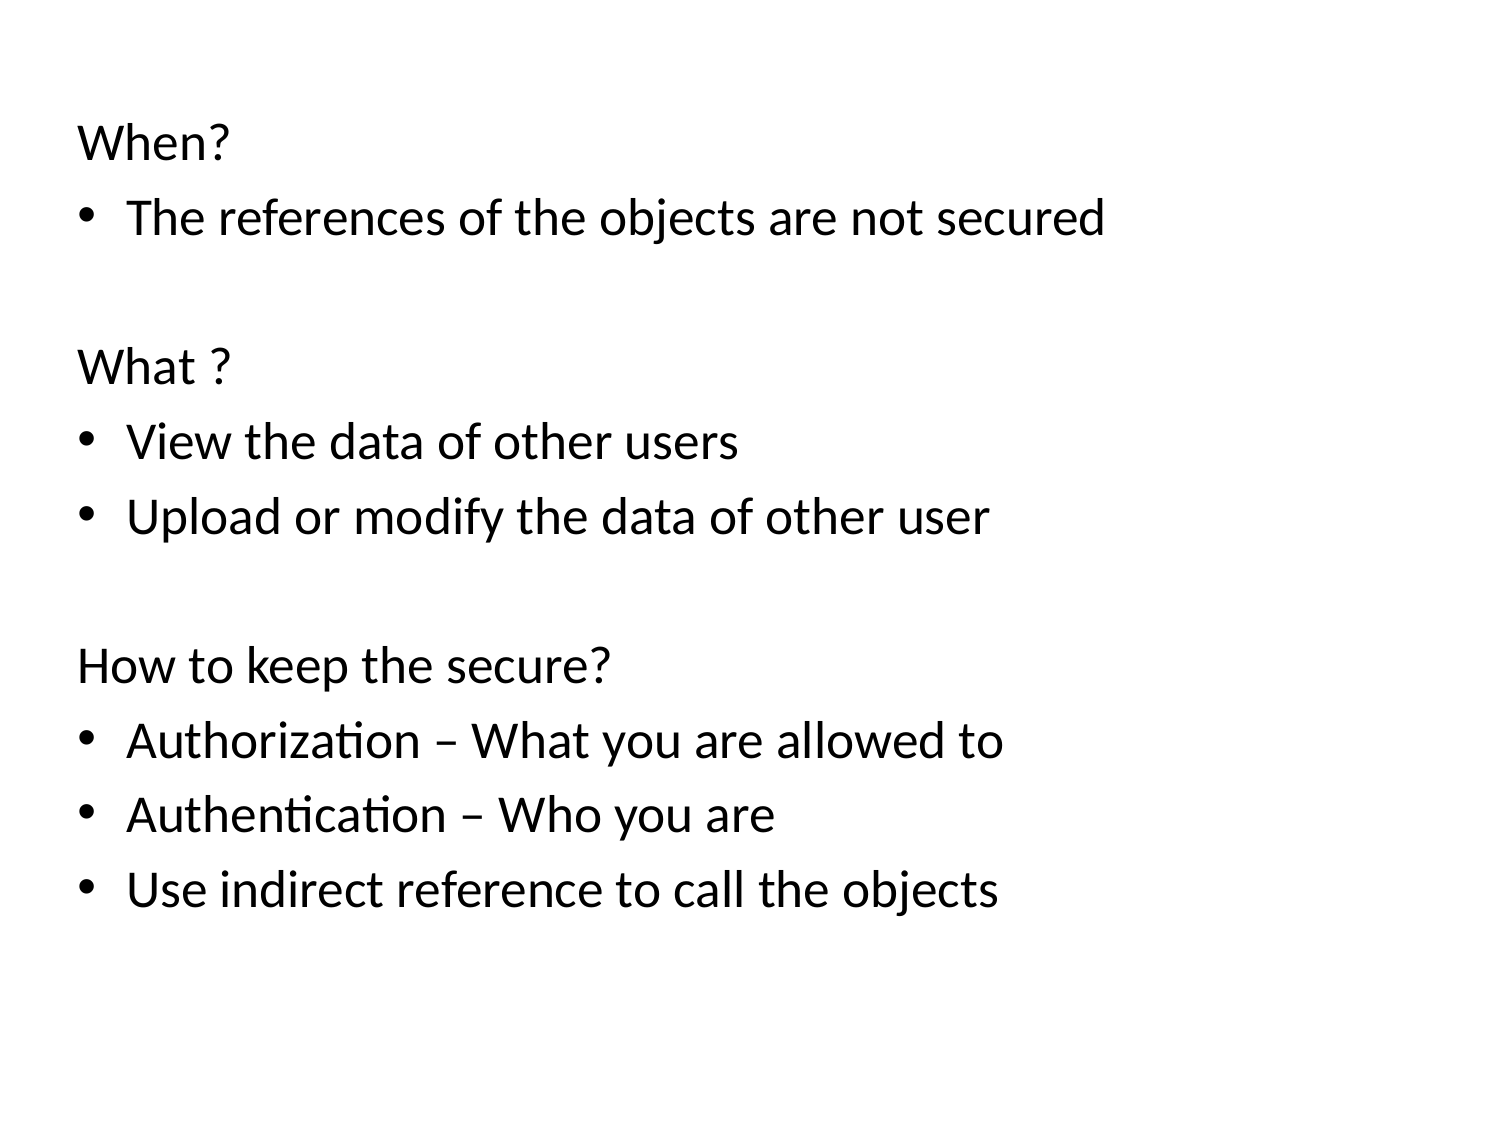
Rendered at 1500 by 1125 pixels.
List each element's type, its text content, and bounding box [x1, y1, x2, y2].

list When? The references of the objects are not secured What ? View the data of other users Upload or modify the data of other user How to keep the secure? Authorization – What you are allowed to Authentication – Who you are Use indirect reference to call the objects [62, 99, 1425, 1005]
